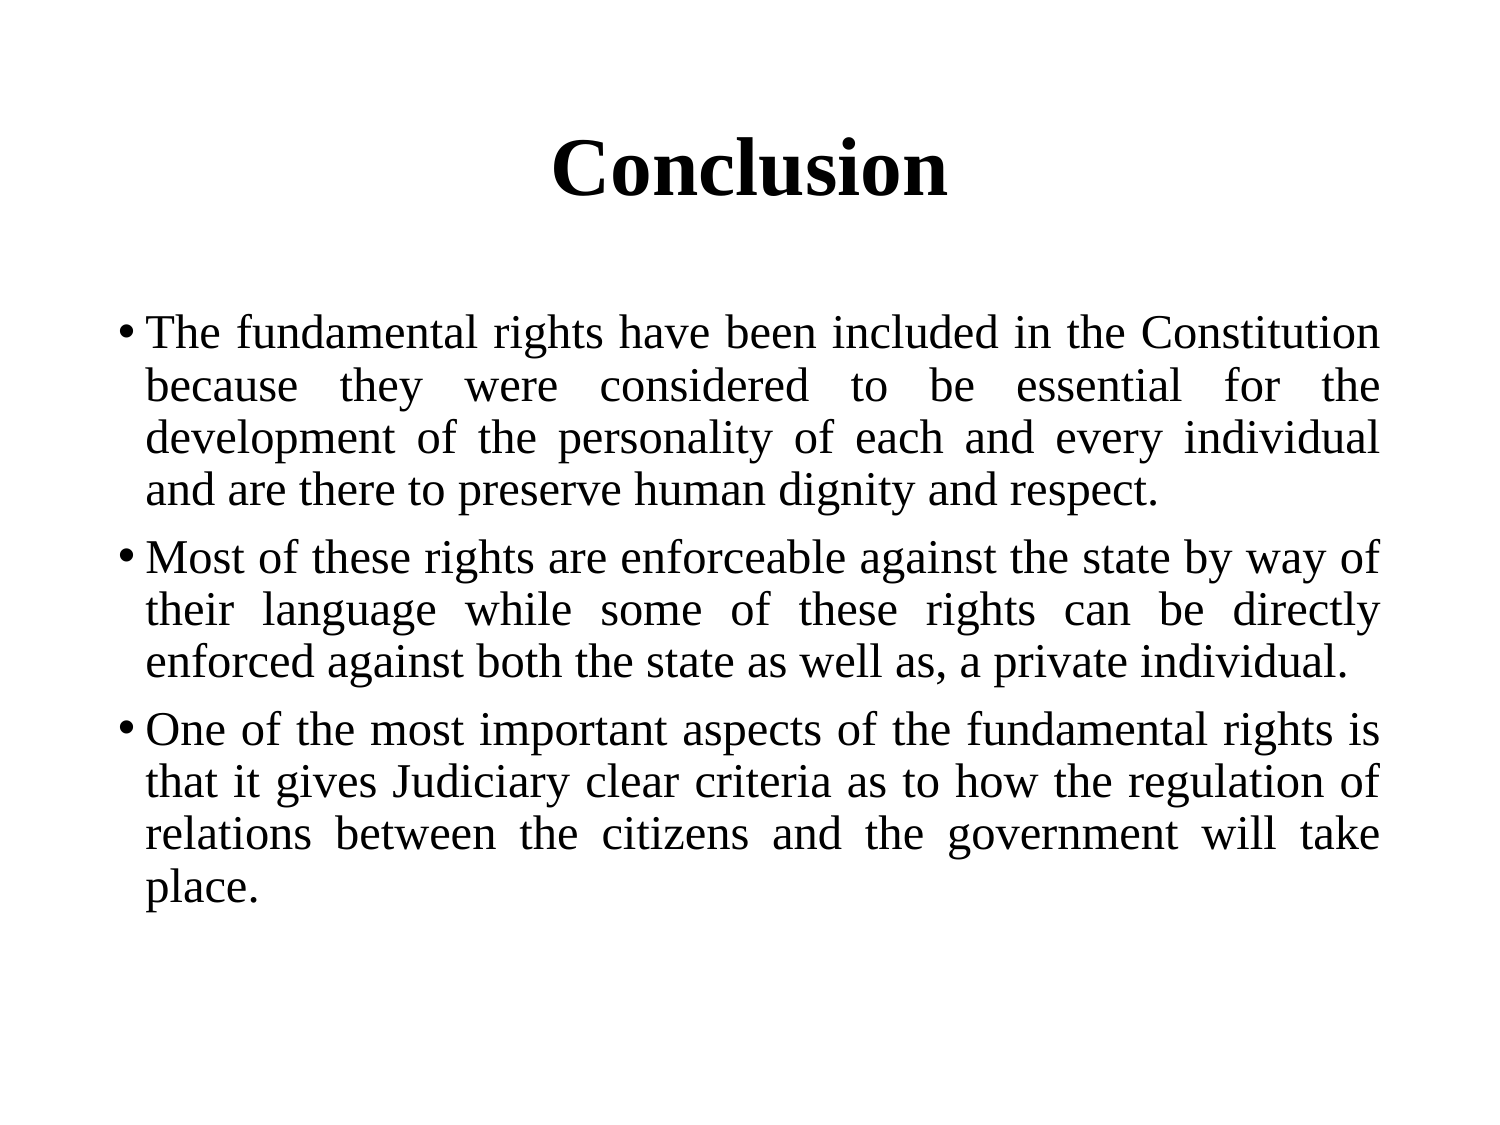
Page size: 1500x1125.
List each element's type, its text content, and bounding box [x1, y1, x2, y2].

list The fundamental rights have been included in the Constitution because they were considered to be essential for the development of the personality of each and every individual and are there to preserve human dignity and respect. Most of these rights are enforceable against the state by way of their language while some of these rights can be directly enforced against both the state as well as, a private individual. One of the most important aspects of the fundamental rights is that it gives Judiciary clear criteria as to how the regulation of relations between the citizens and the government will take place. [103, 299, 1397, 1014]
title Conclusion [103, 59, 1397, 278]
